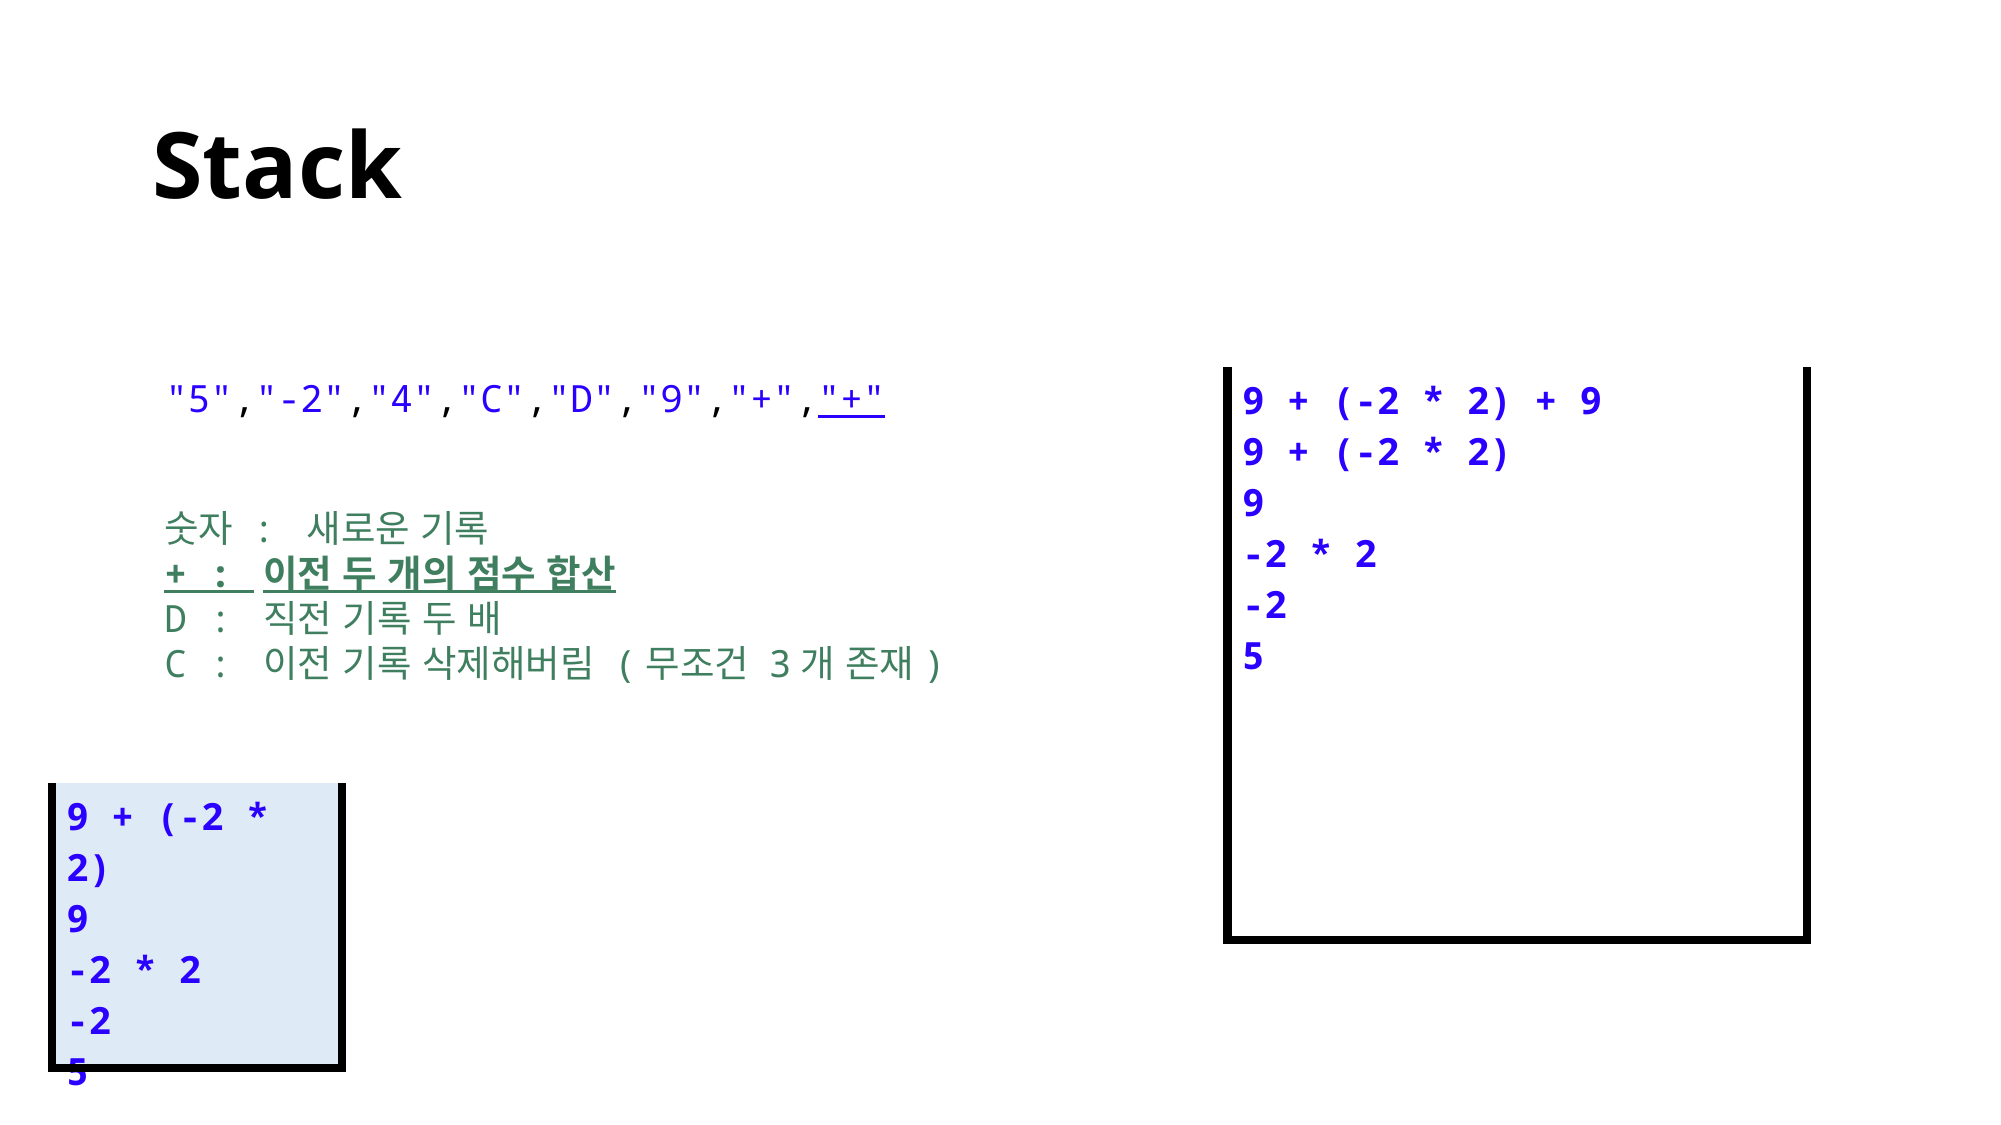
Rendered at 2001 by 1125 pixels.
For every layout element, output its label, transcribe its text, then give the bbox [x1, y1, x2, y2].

table_header 9 + (-2 * 2) + 9 9 + (-2 * 2) 9 -2 * 2 -2 5 [1232, 367, 1803, 936]
text_box "5","-2","4","C","D","9","+","+" [150, 367, 901, 427]
text_box 숫자 : 새로운 기록 + : 이전 두 개의 점수 합산 D : 직전 기록 두 배 C : 이전 기록 삭제해버림 (무조건 3개 존재) [149, 497, 1150, 693]
table_header 9 + (-2 * 2) 9 -2 * 2 -2 5 [56, 783, 338, 1064]
title Stack [137, 59, 1863, 278]
